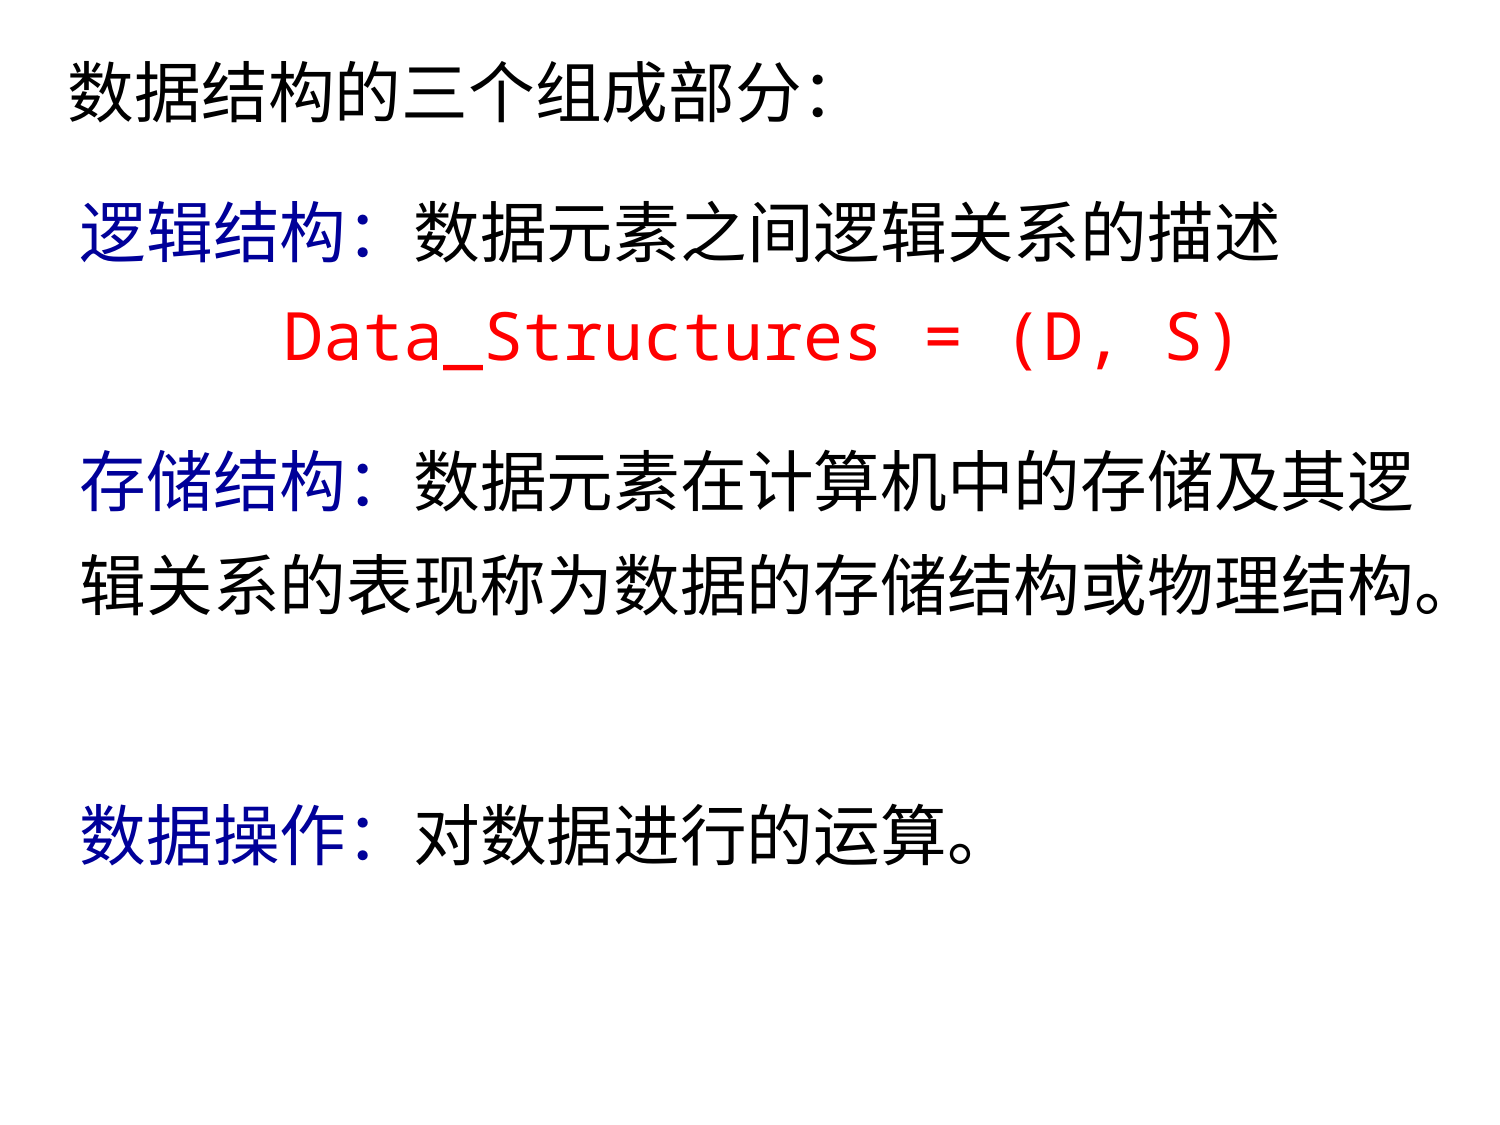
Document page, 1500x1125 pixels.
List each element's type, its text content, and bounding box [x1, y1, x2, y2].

text_box Data_Structures = (D, S) [268, 286, 1259, 382]
text_box 数据操作：对数据进行的运算。 [64, 762, 1211, 882]
text_box 存储结构：数据元素在计算机中的存储及其逻辑关系的表现称为数据的存储结构或物理结构。 [64, 408, 1459, 632]
text_box 数据结构的三个组成部分： [53, 18, 1081, 138]
text_box 逻辑结构：数据元素之间逻辑关系的描述 [64, 159, 1376, 279]
